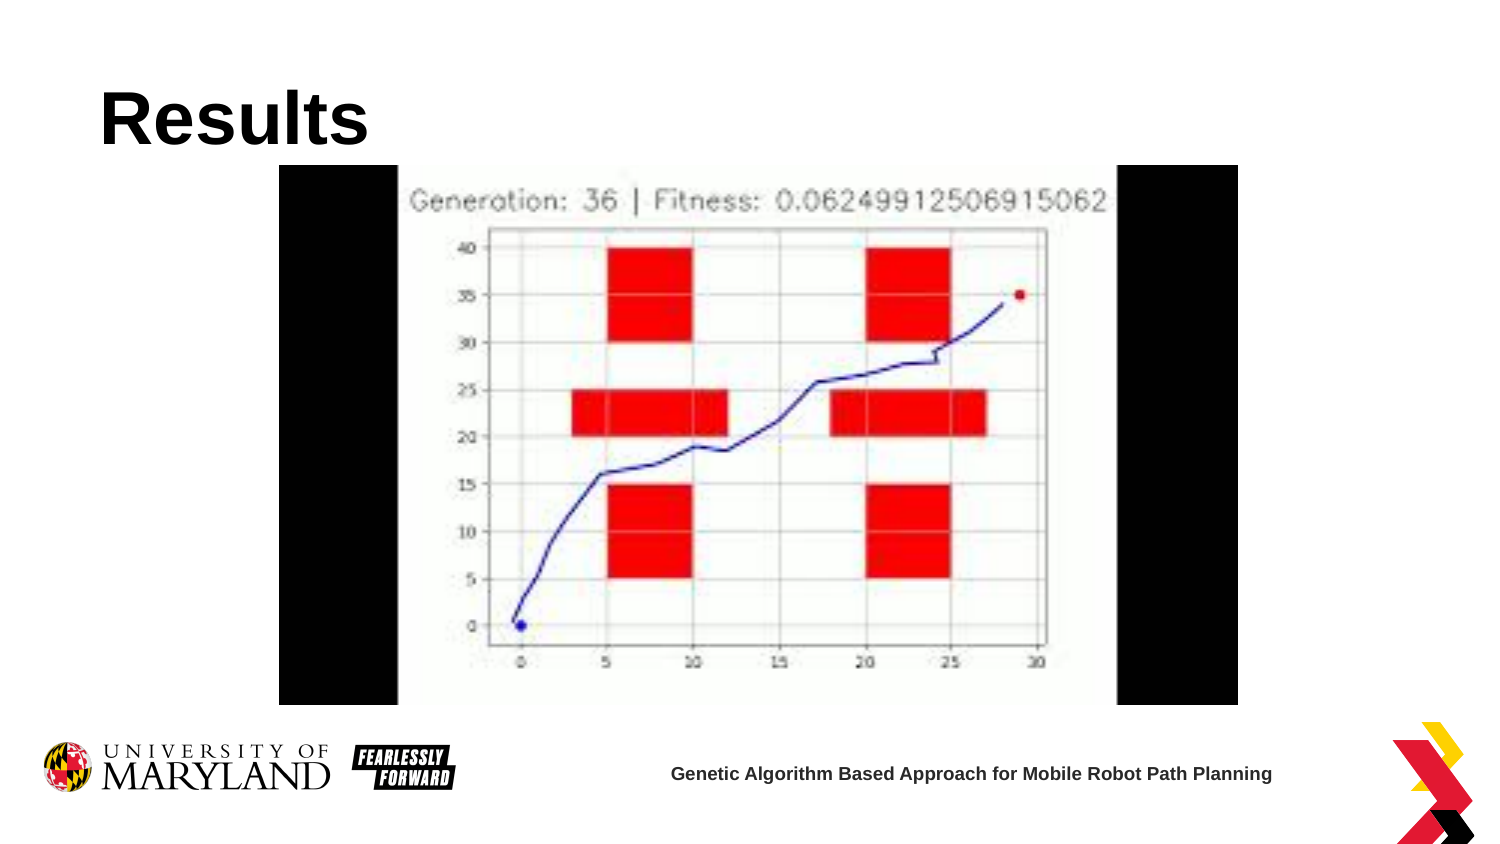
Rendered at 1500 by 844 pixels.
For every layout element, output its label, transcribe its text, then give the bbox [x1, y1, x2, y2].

picture [1343, 722, 1475, 844]
picture [43, 742, 456, 792]
picture [278, 165, 1238, 706]
subtitle Genetic Algorithm Based Approach for Mobile Robot Path Planning [670, 632, 1333, 844]
title Results [99, 63, 1475, 166]
